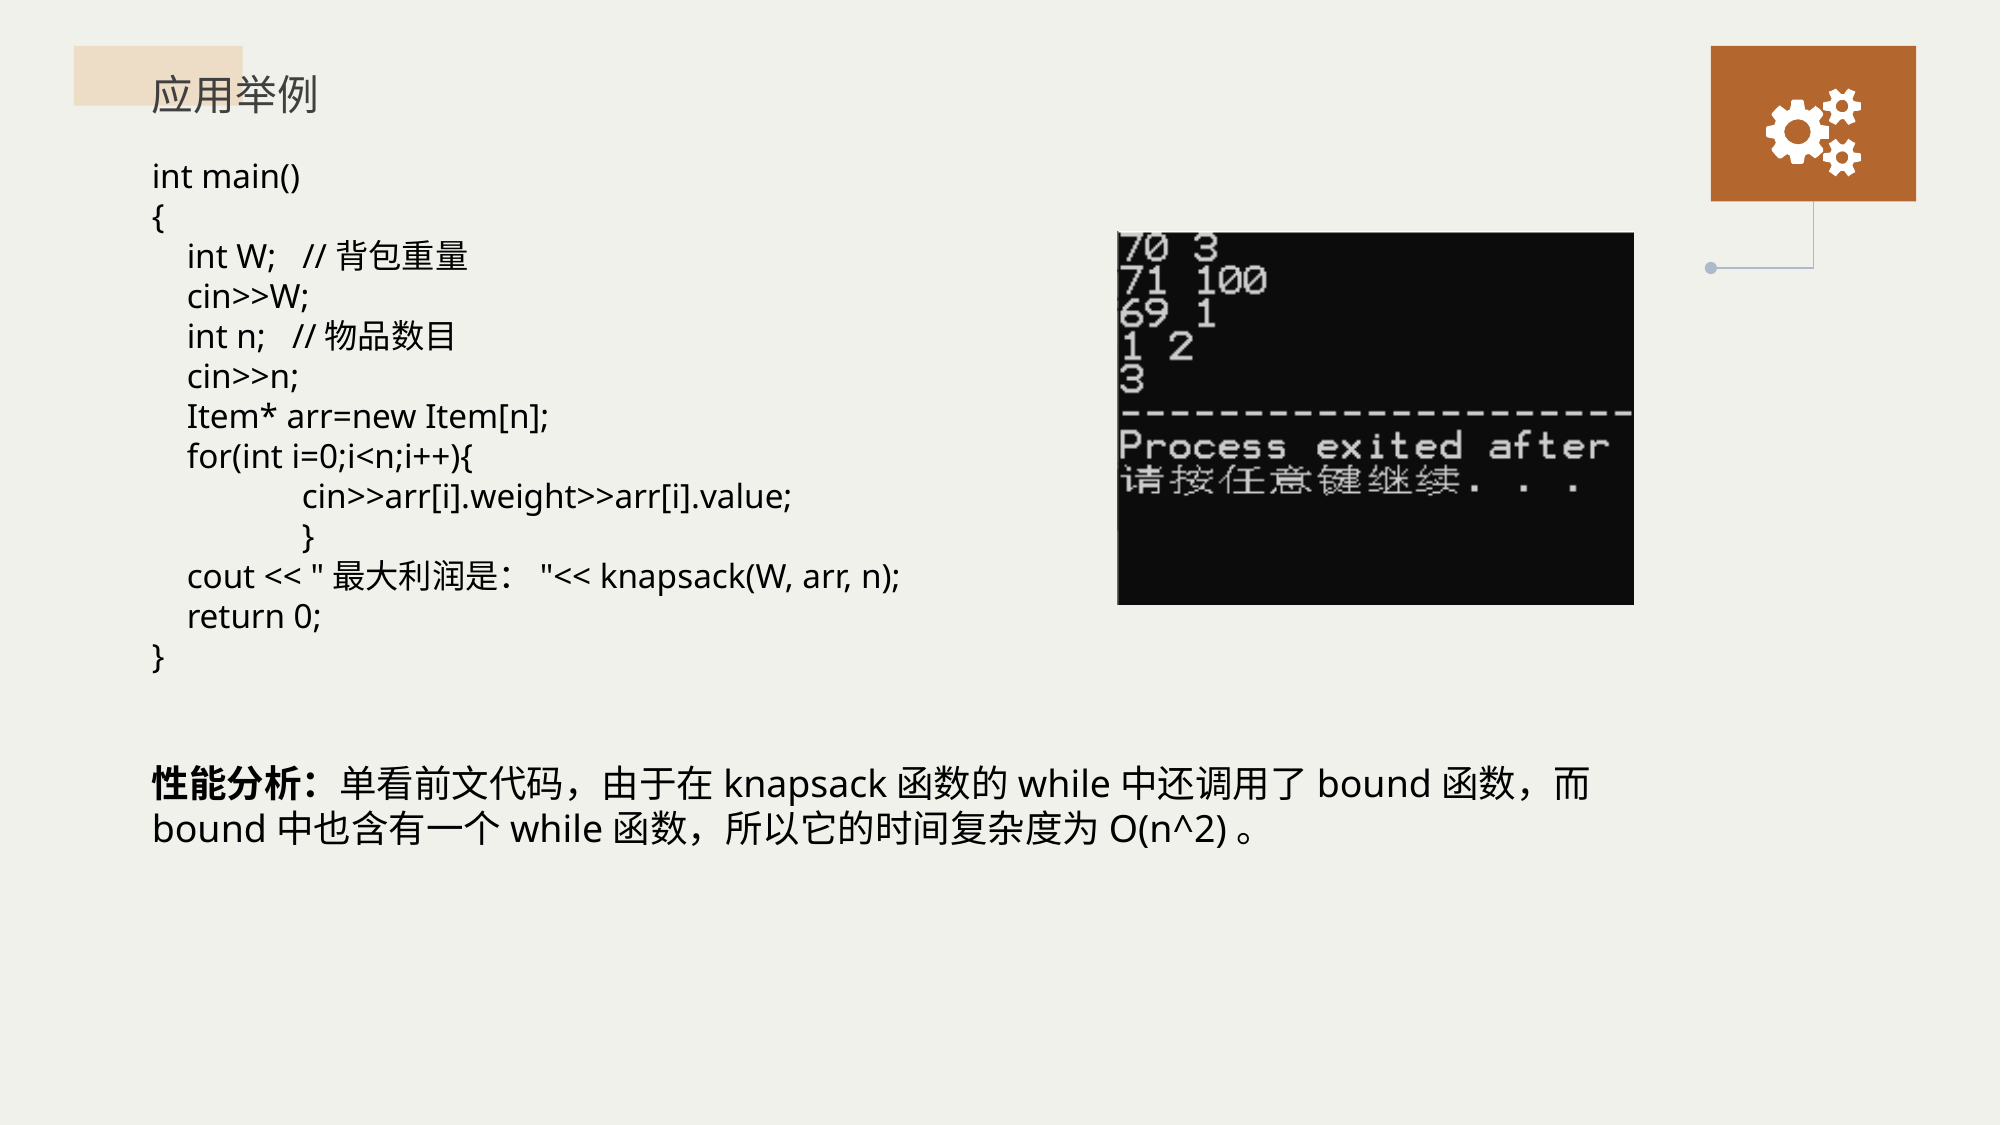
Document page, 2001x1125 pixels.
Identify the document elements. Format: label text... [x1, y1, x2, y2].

picture [1117, 231, 1634, 605]
text_box [73, 45, 137, 107]
text_box 应用举例 [137, 36, 663, 126]
text_box int main() { int W; //背包重量 cin>>W; int n; //物品数目 cin>>n; Item* arr=new Item[n]; for(int i=0;i<n;i++){ cin>>arr[i].weight>>arr[i].value; } cout << "最大利润是："<< knapsack(W, arr, n); return 0; } 性能分析：单看前文代码，由于在knapsack函数的while中还调用了bound函数，而bound中也含有一个while函数，所以它的时间复杂度为O(n^2)。 [137, 148, 1658, 947]
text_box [1728, 183, 1796, 286]
text_box [1710, 45, 1917, 202]
text_box [1766, 88, 1861, 177]
